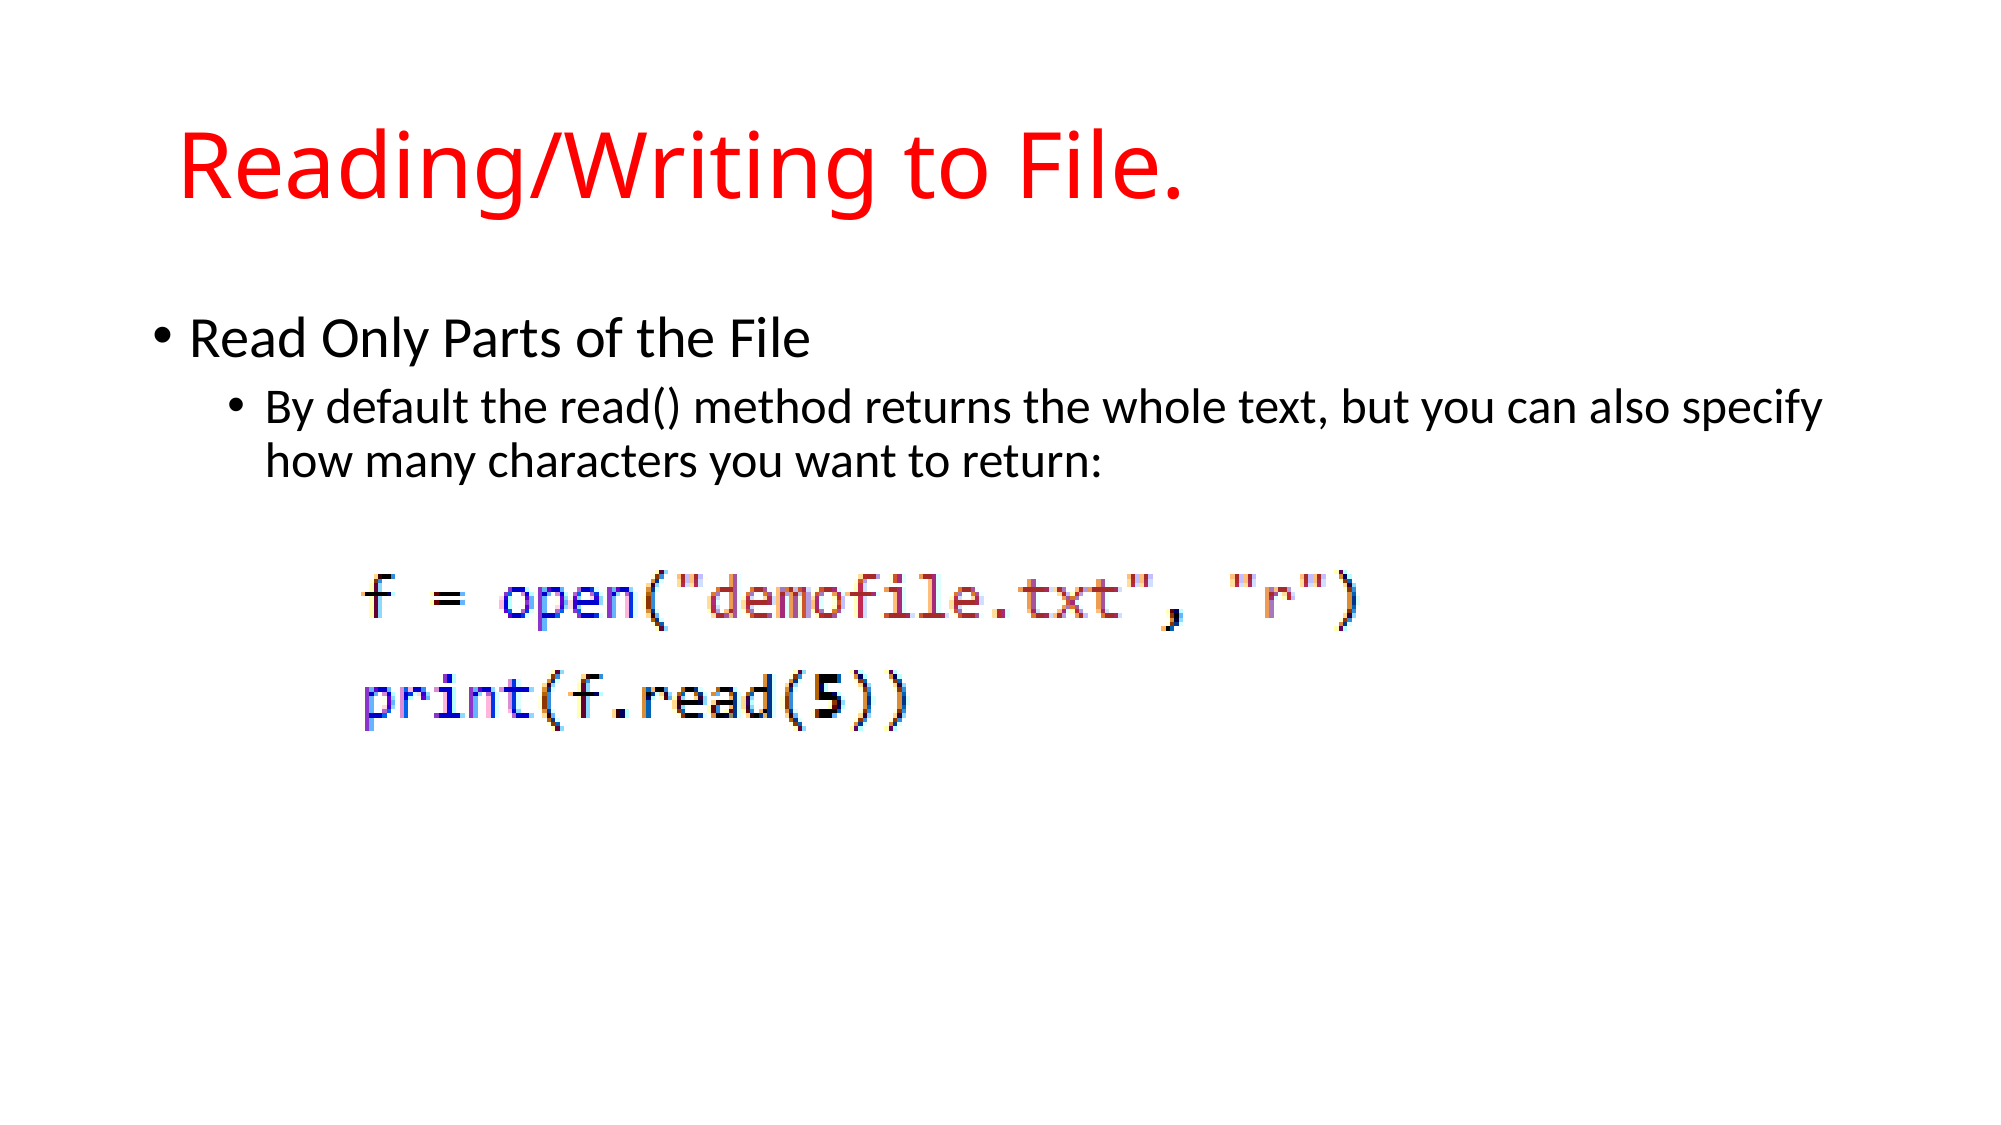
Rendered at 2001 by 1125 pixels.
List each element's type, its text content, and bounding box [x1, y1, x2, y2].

list Read Only Parts of the File By default the read() method returns the whole text, but you can also specify how many characters you want to return: [137, 299, 1863, 1014]
picture [329, 514, 1387, 834]
title Reading/Writing to File. [137, 59, 1863, 278]
